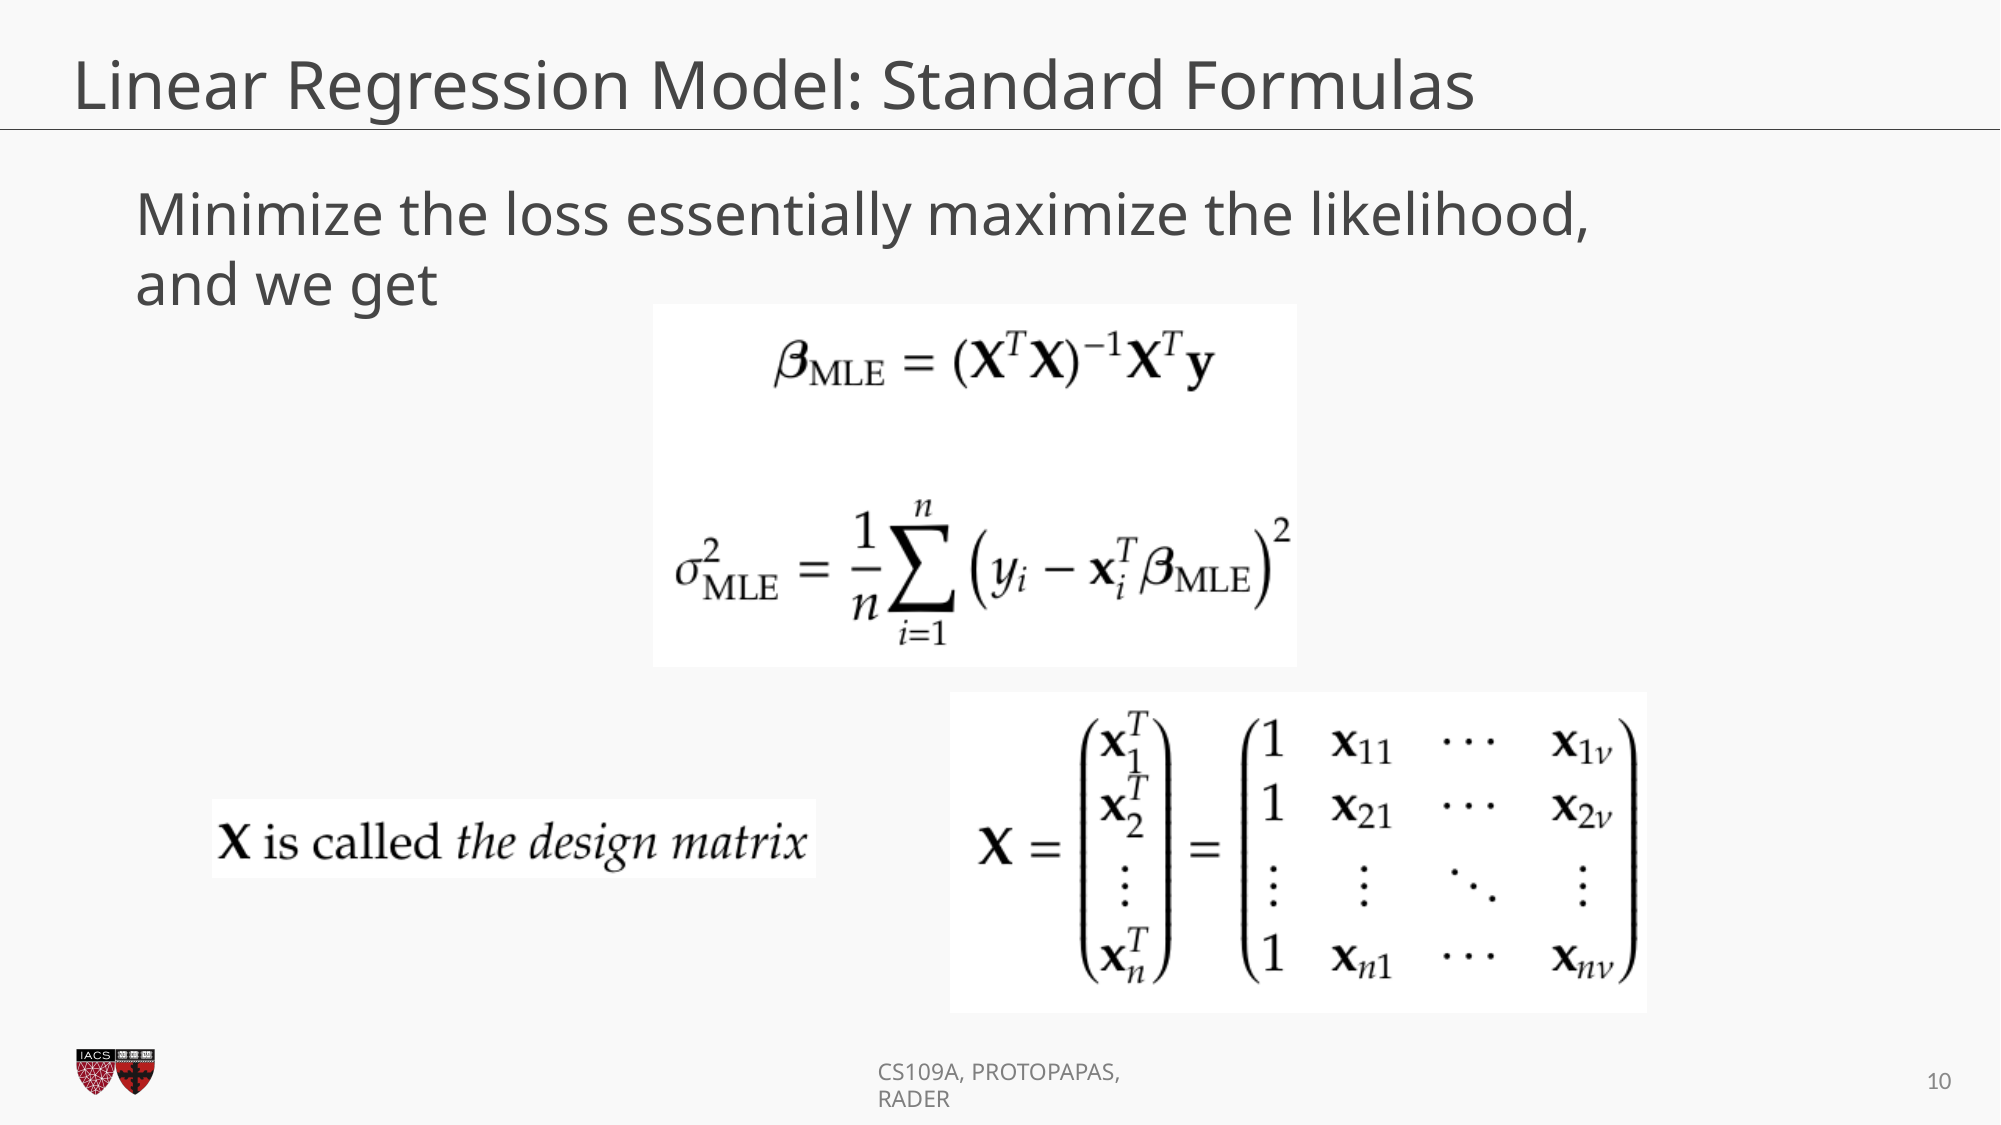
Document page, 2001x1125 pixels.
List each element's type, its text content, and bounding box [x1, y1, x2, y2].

picture [652, 304, 1298, 668]
slide_number 10 [1500, 1050, 1967, 1110]
picture [75, 1049, 155, 1095]
title Linear Regression Model: Standard Formulas [57, 35, 1943, 162]
picture [949, 691, 1648, 1013]
picture [211, 799, 816, 878]
list Minimize the loss essentially maximize the likelihood, and we get [120, 169, 1815, 296]
